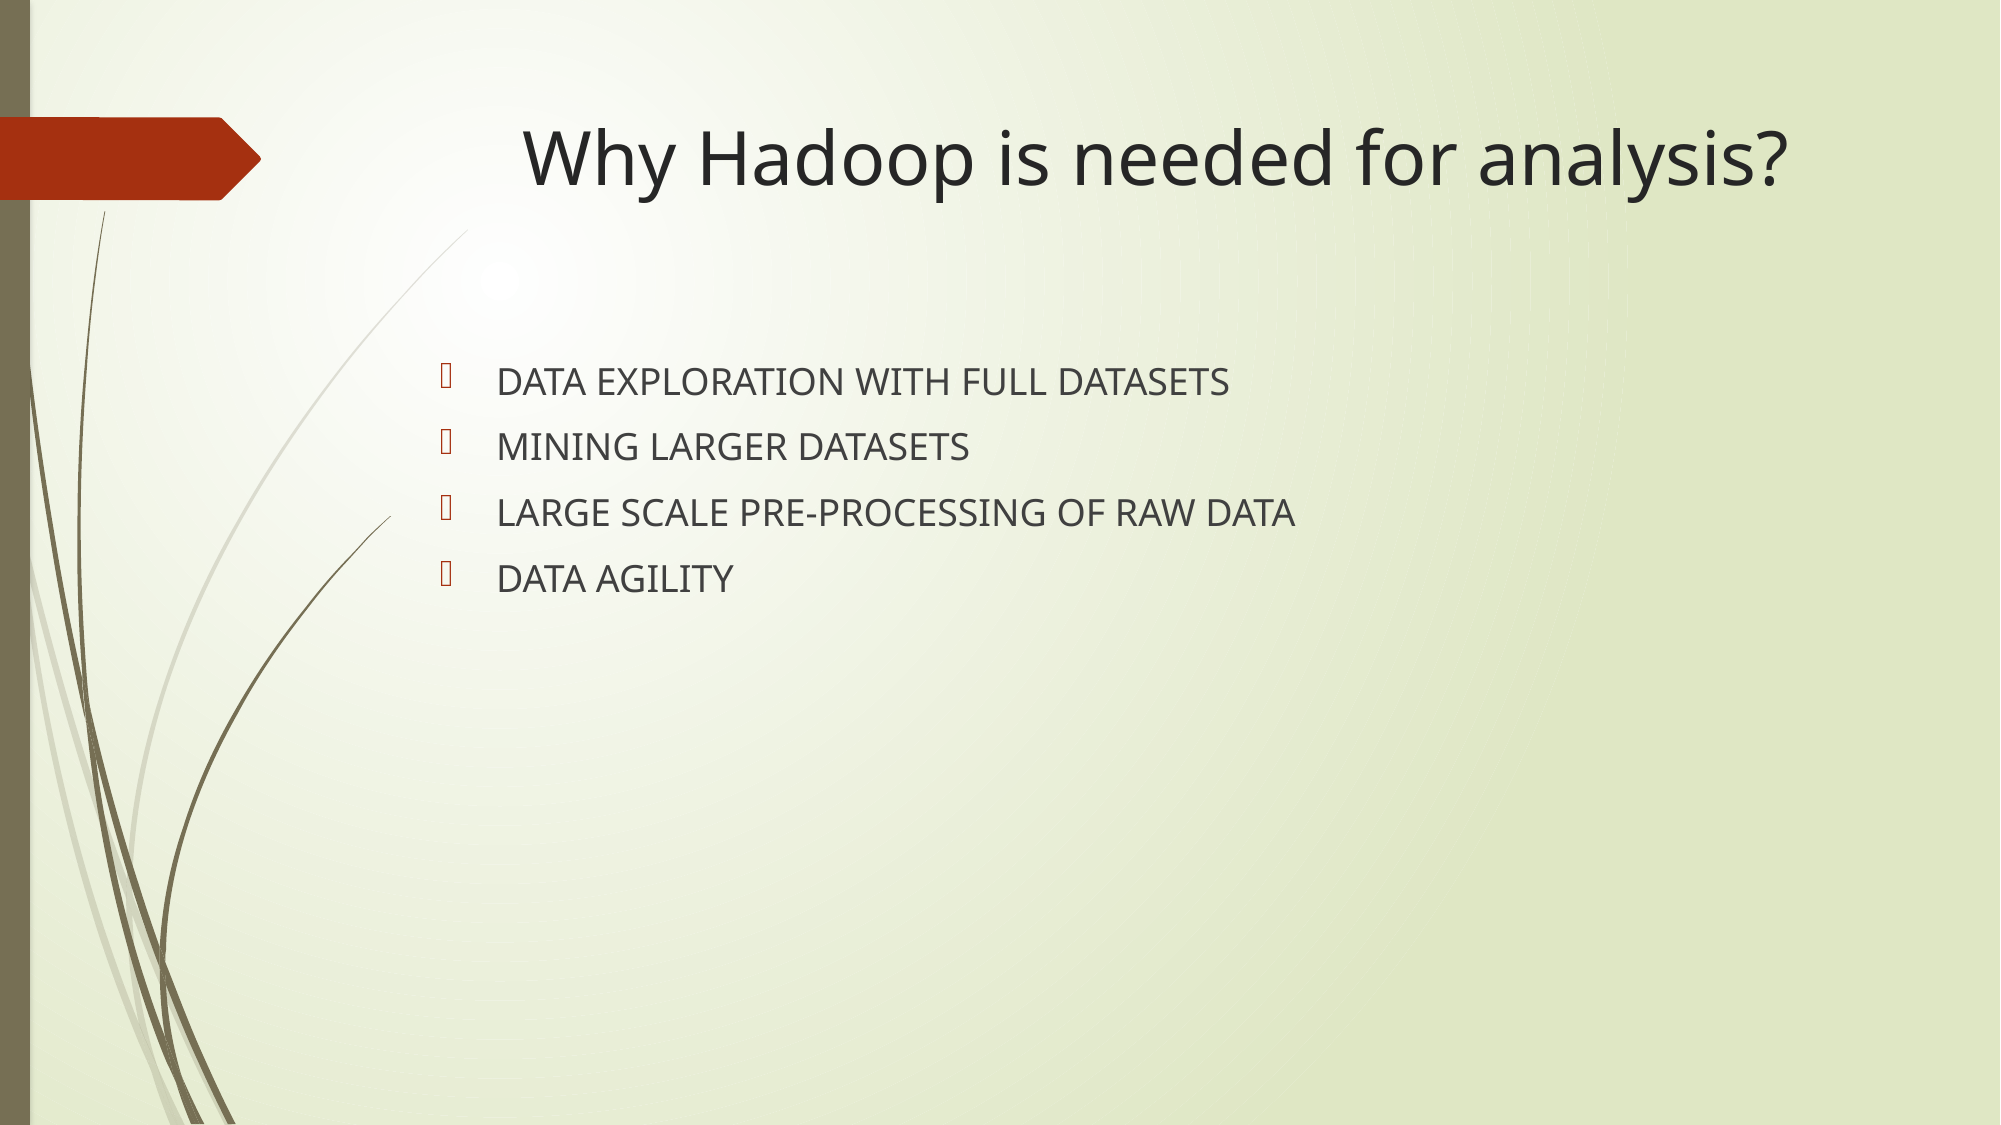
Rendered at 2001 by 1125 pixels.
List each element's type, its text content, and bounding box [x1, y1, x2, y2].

list data exploration with full datasets Mining larger datasets Large scale pre-processing of raw data Data agility [424, 350, 1888, 970]
title Why Hadoop is needed for analysis? [425, 102, 1888, 313]
